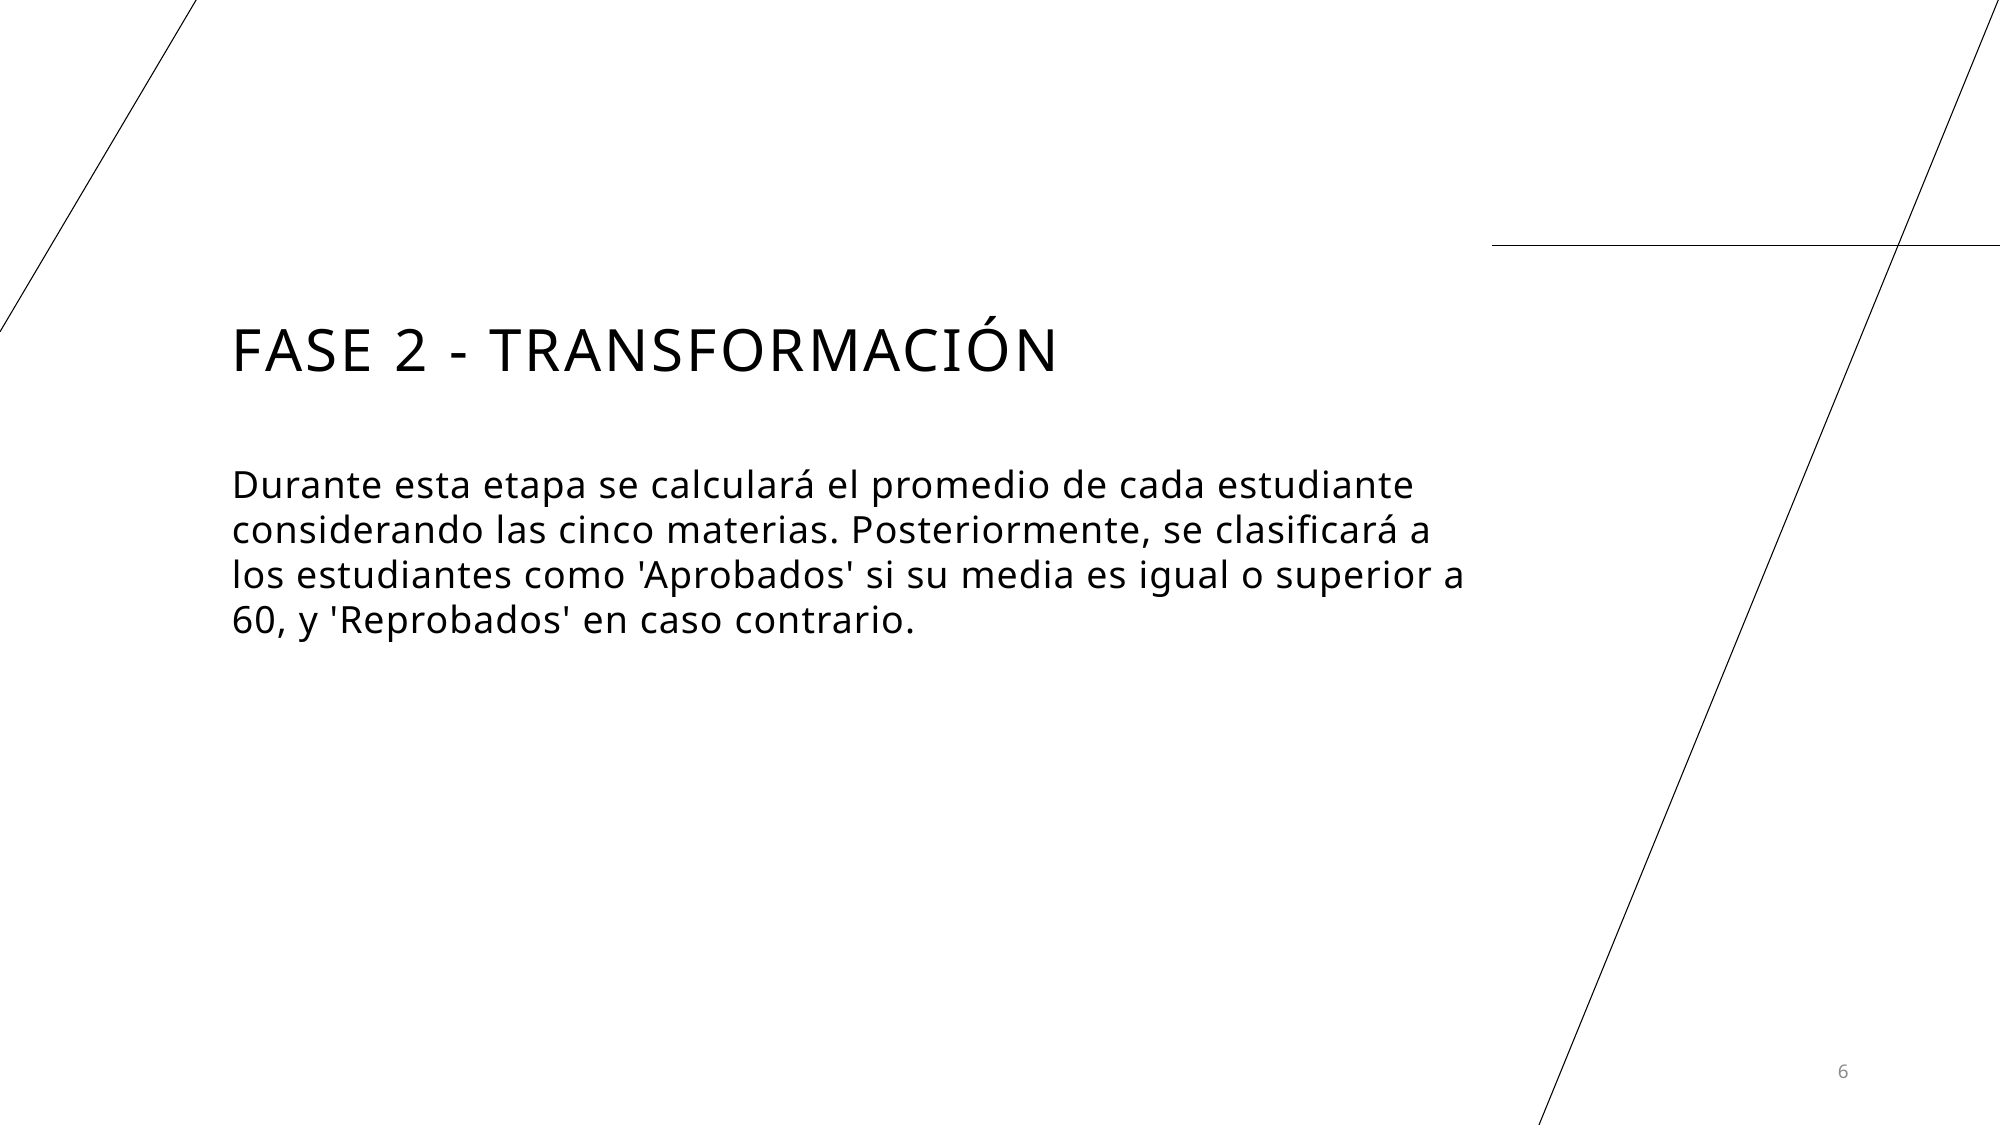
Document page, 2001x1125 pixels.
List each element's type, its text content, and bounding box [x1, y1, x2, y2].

list Durante esta etapa se calculará el promedio de cada estudiante considerando las cinco materias. Posteriormente, se clasificará a los estudiantes como 'Aprobados' si su media es igual o superior a 60, y 'Reprobados' en caso contrario. [216, 453, 1499, 1013]
title FASE 2 - TRANSFORMACIÓN [216, 43, 1413, 392]
slide_number 6 [1701, 1042, 1864, 1103]
